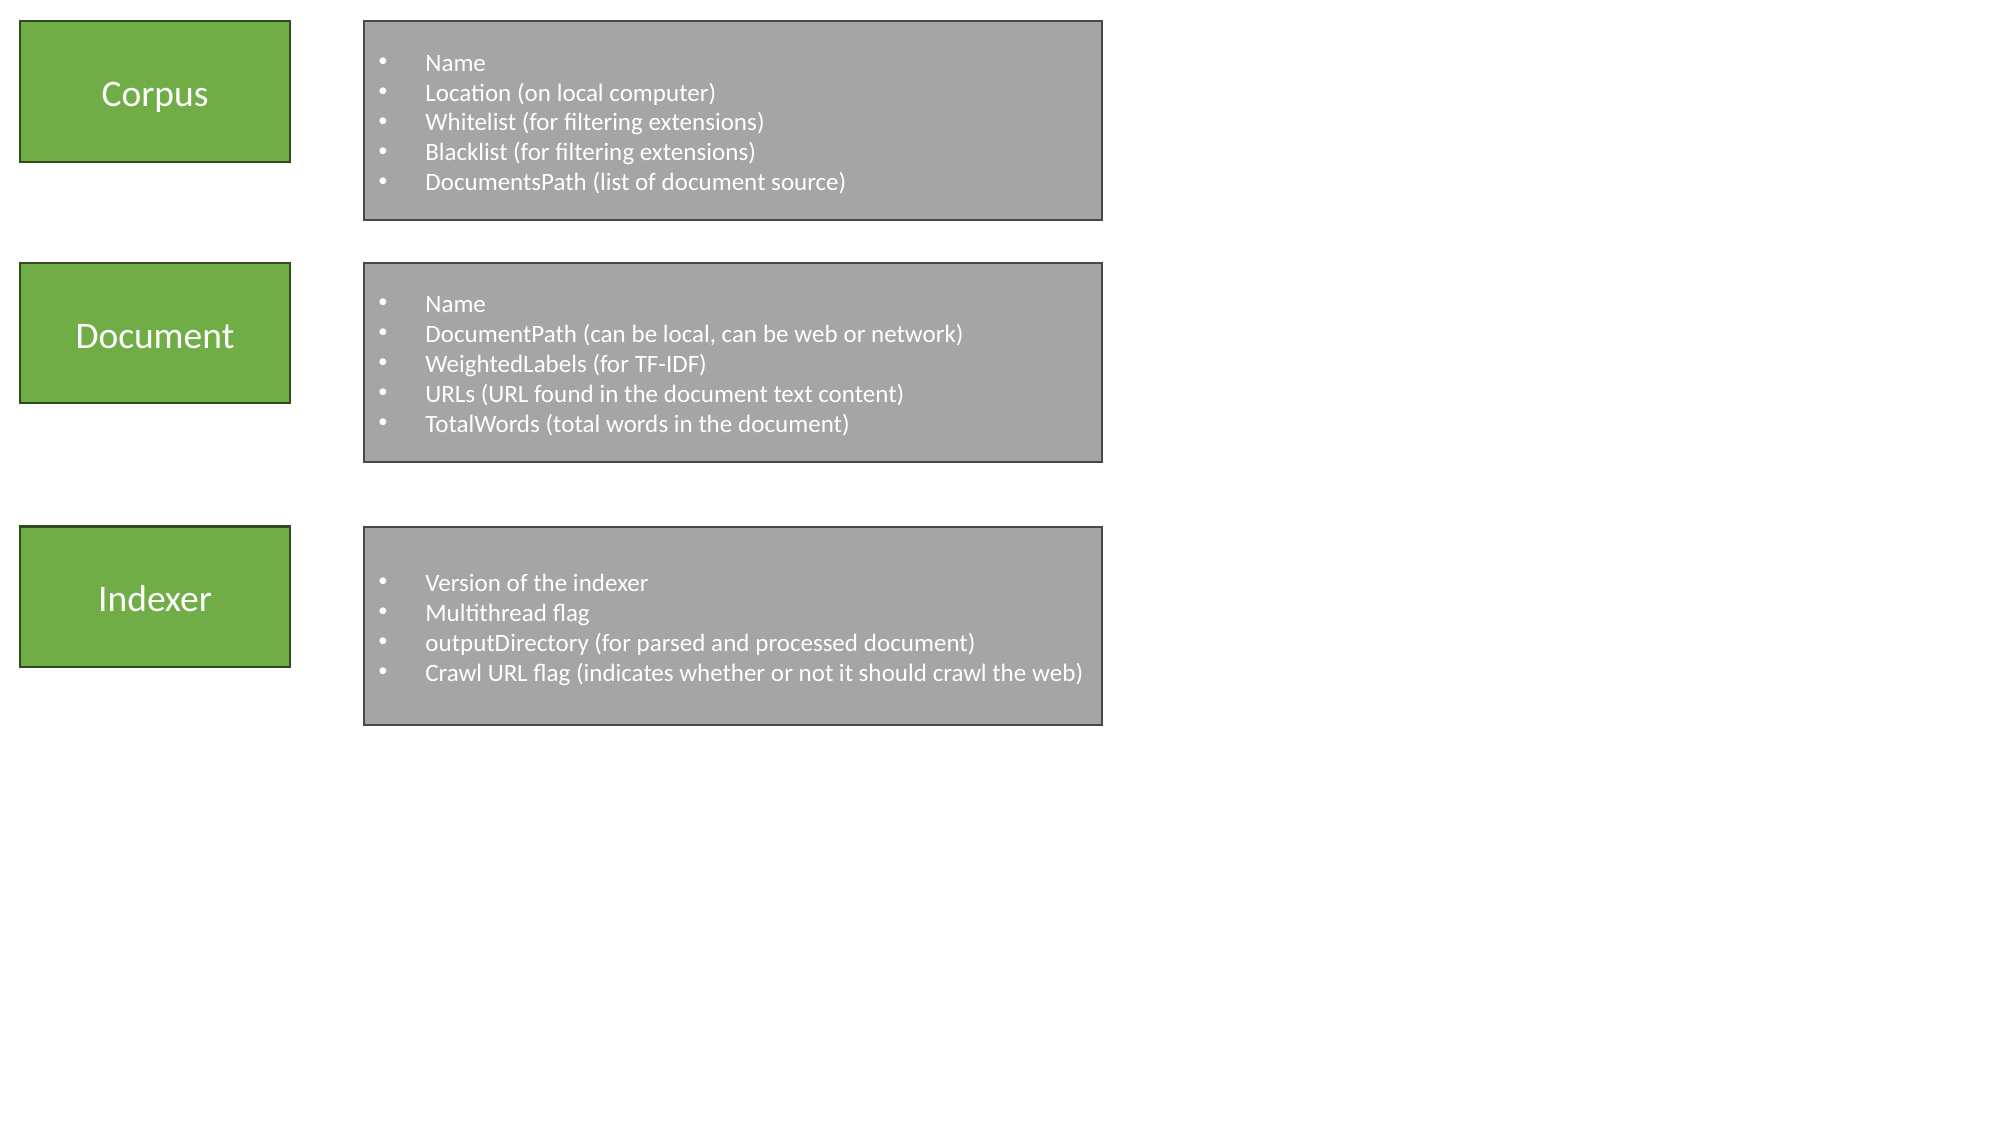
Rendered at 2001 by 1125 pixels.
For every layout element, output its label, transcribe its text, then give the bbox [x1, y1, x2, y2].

text_box Name DocumentPath (can be local, can be web or network) WeightedLabels (for TF-IDF) URLs (URL found in the document text content) TotalWords (total words in the document) [363, 262, 1103, 463]
text_box Document [19, 262, 291, 404]
text_box Corpus [19, 20, 291, 163]
text_box Indexer [19, 525, 291, 668]
text_box Version of the indexer Multithread flag outputDirectory (for parsed and processed document) Crawl URL flag (indicates whether or not it should crawl the web) [363, 526, 1103, 726]
text_box Name Location (on local computer) Whitelist (for filtering extensions) Blacklist (for filtering extensions) DocumentsPath (list of document source) [363, 20, 1103, 221]
